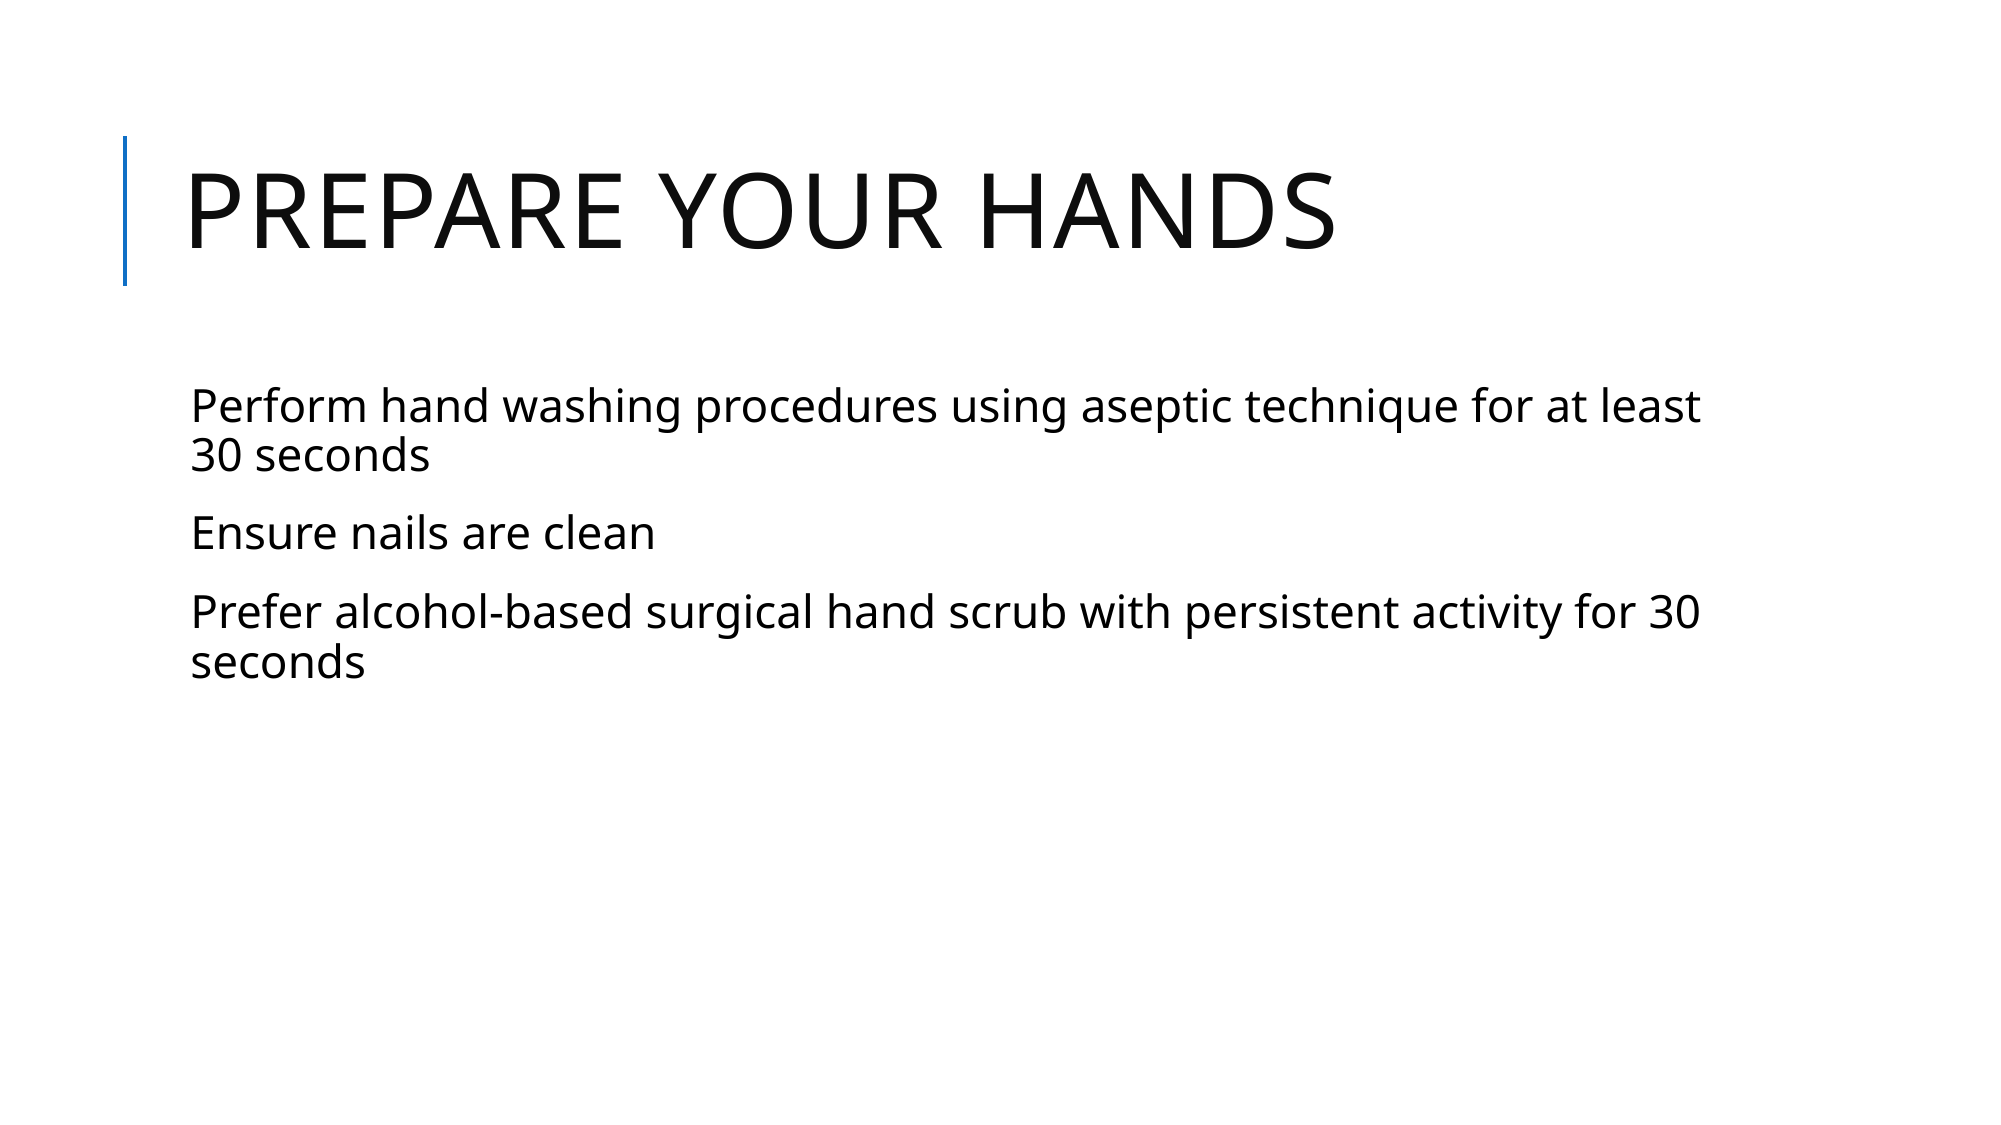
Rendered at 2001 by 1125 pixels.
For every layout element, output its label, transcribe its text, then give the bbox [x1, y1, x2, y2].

title Prepare your hands [168, 96, 1763, 342]
list Perform hand washing procedures using aseptic technique for at least 30 seconds Ensure nails are clean Prefer alcohol-based surgical hand scrub with persistent activity for 30 seconds [168, 375, 1763, 1035]
